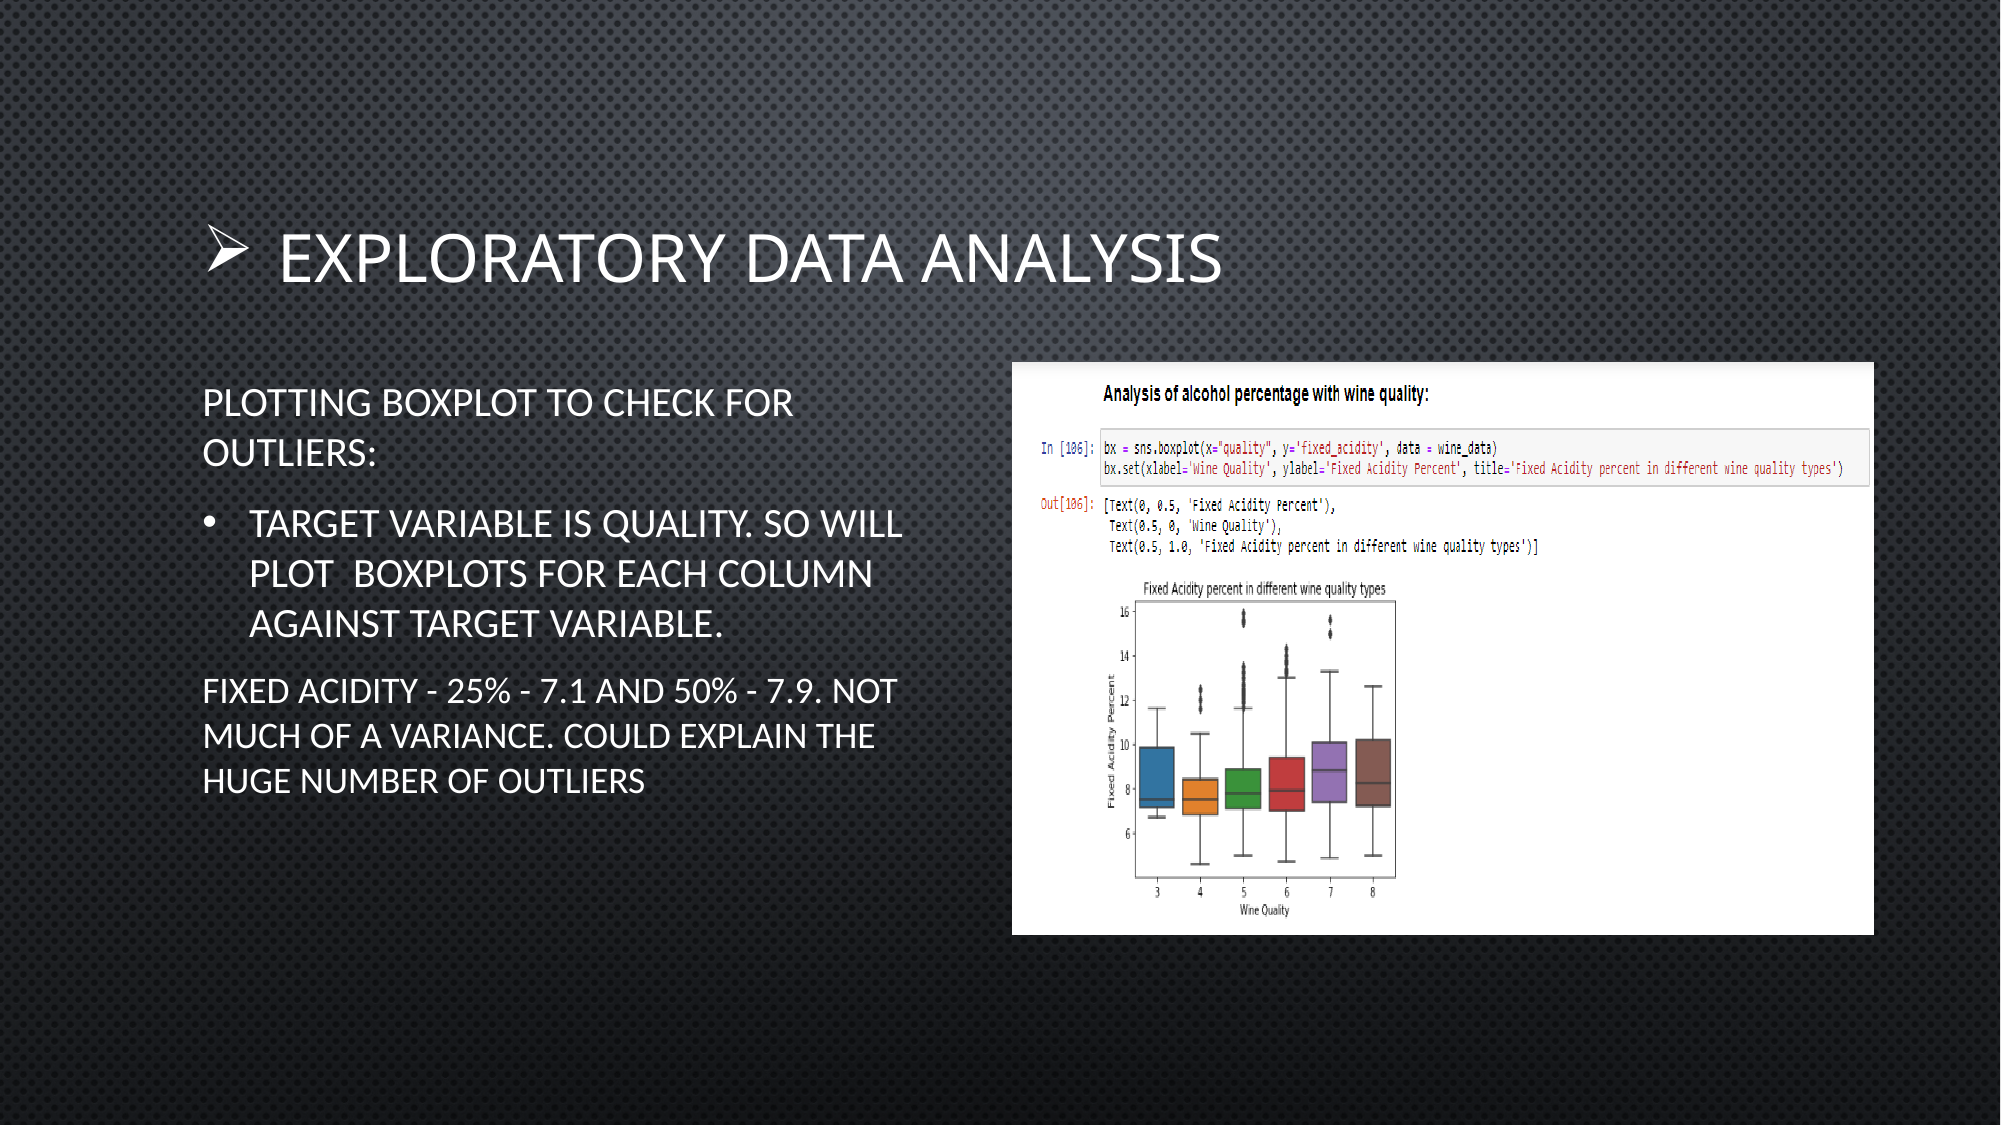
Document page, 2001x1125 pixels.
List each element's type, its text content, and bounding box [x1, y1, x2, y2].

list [1011, 361, 1875, 935]
list Plotting boxplot to check for Outliers: Target variable is Quality. So will plot boxplots for each column against target variable. fixed acidity - 25% - 7.1 and 50% - 7.9. Not much of a variance. Could explain the huge number of outliers [187, 362, 988, 950]
title EXPLORATORY DATA ANALYSIS [187, 99, 1813, 413]
